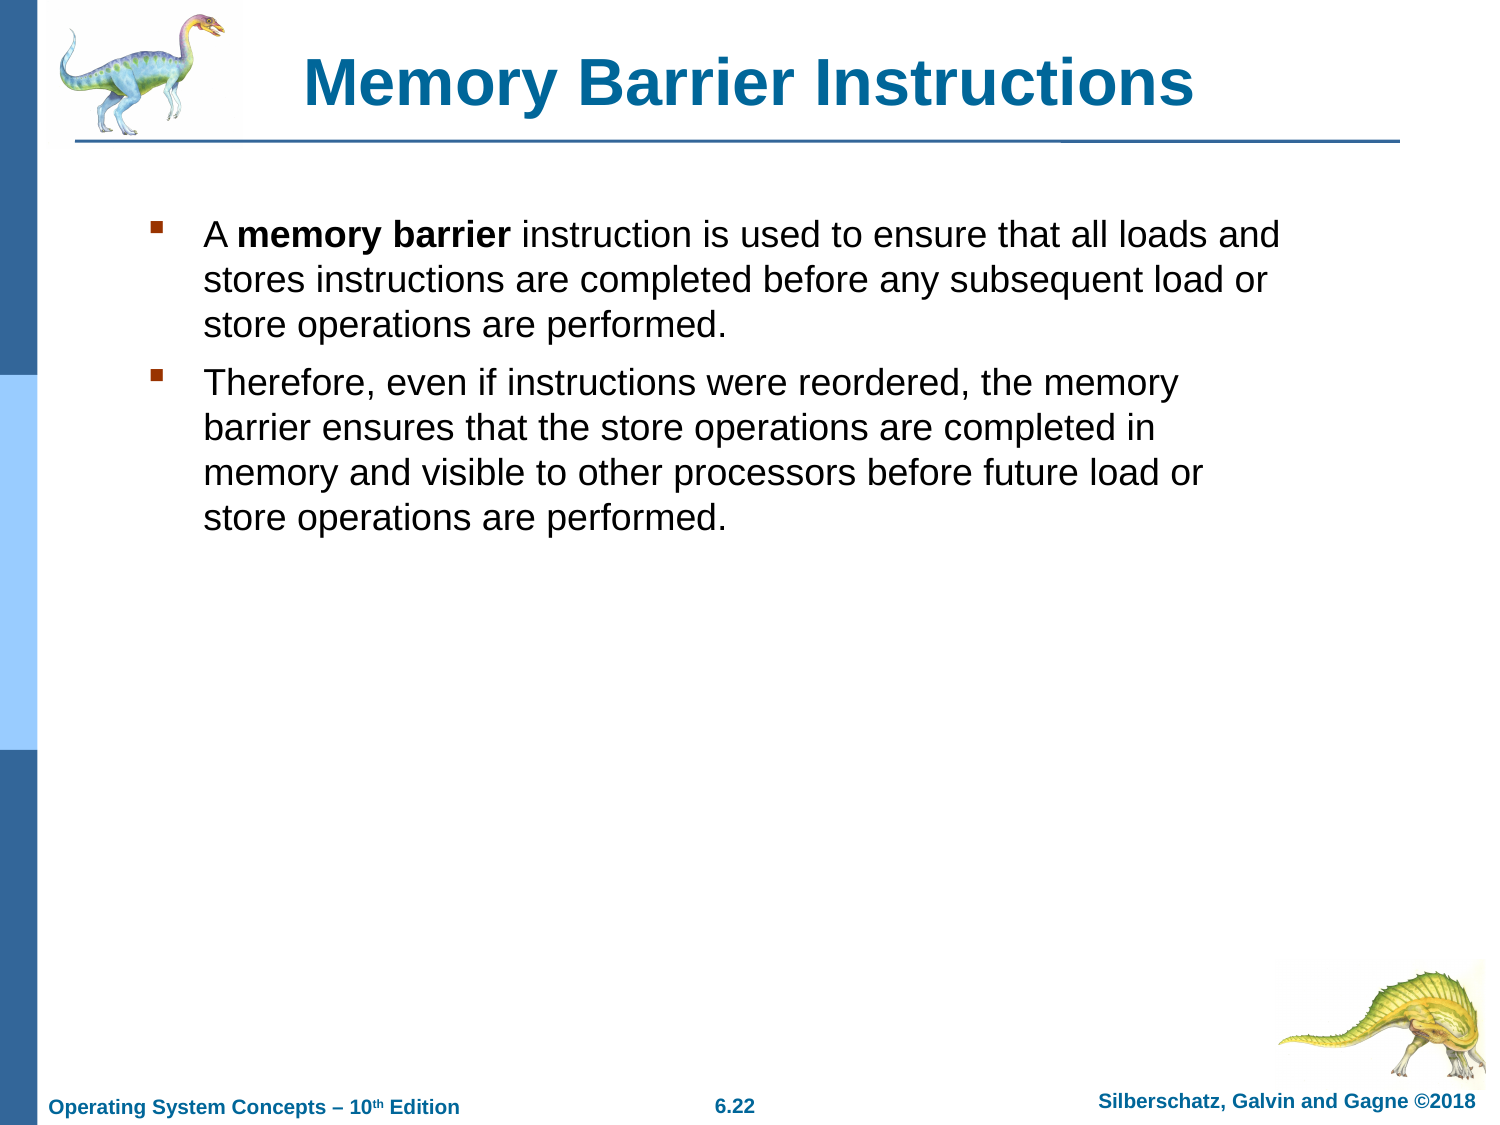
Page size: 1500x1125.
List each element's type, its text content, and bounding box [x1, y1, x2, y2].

title Memory Barrier Instructions [75, 31, 1425, 126]
picture [46, 0, 243, 149]
picture [1275, 959, 1486, 1090]
list A memory barrier instruction is used to ensure that all loads and stores instructions are completed before any subsequent load or store operations are performed. Therefore, even if instructions were reordered, the memory barrier ensures that the store operations are completed in memory and visible to other processors before future load or store operations are performed. [132, 202, 1308, 956]
